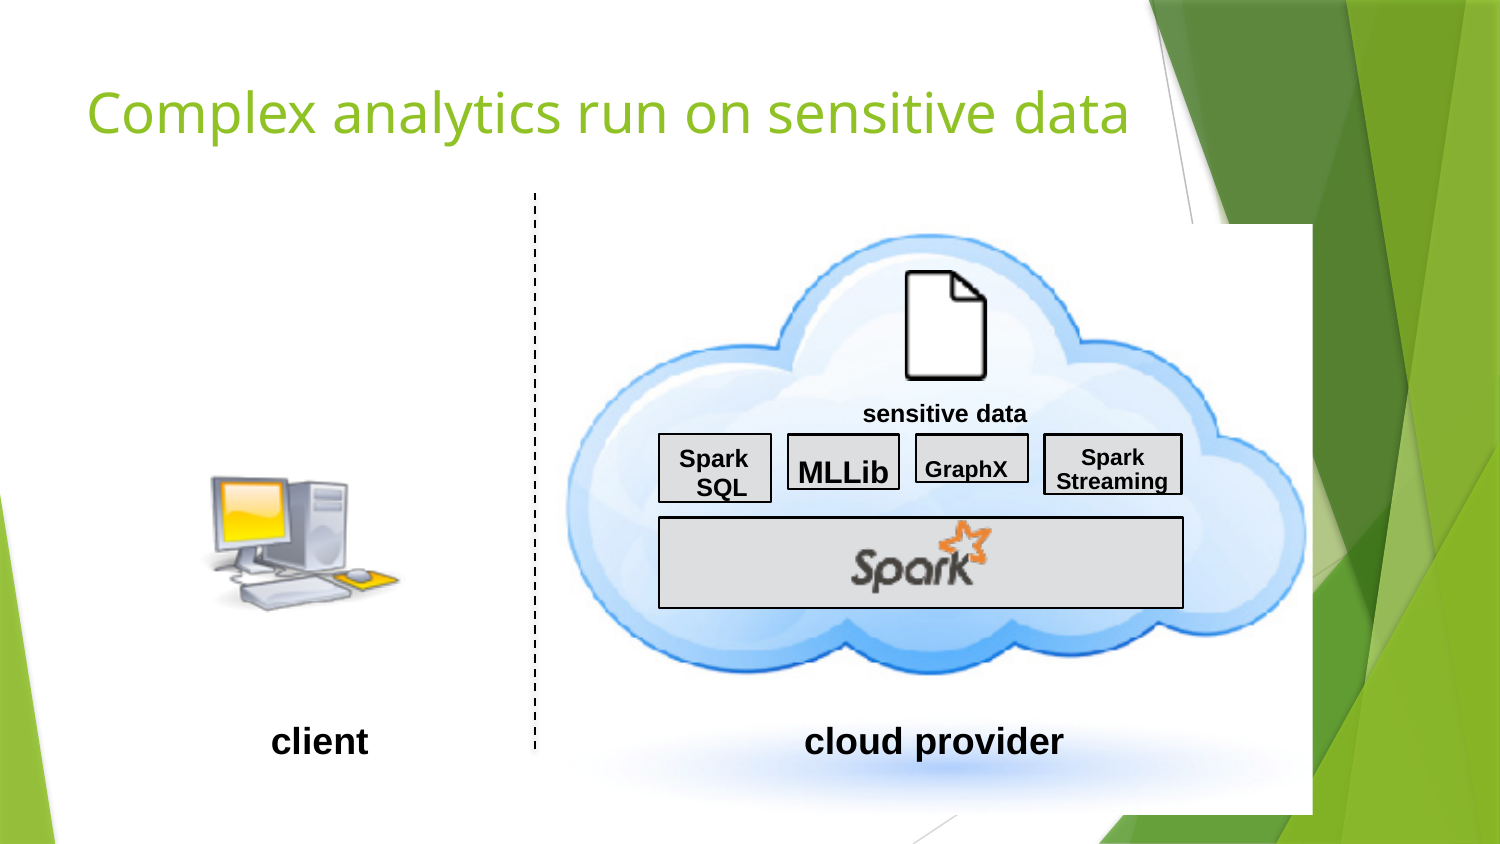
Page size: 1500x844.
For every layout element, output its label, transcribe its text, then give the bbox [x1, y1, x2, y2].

text_box GraphX [916, 434, 1028, 482]
title Complex analytics run on sensitive data [83, 75, 1141, 219]
text_box sensitive data [860, 395, 1030, 428]
text_box [556, 224, 1313, 815]
text_box Spark SQL [659, 434, 771, 502]
text_box [527, 190, 543, 759]
text_box [850, 517, 992, 608]
text_box Spark Streaming [1044, 434, 1182, 495]
text_box cloud provider [802, 718, 1067, 762]
text_box MLLib [787, 434, 900, 490]
text_box [992, 517, 1183, 608]
text_box [197, 435, 411, 648]
text_box client [268, 718, 371, 762]
text_box [659, 517, 850, 608]
text_box [904, 270, 988, 381]
